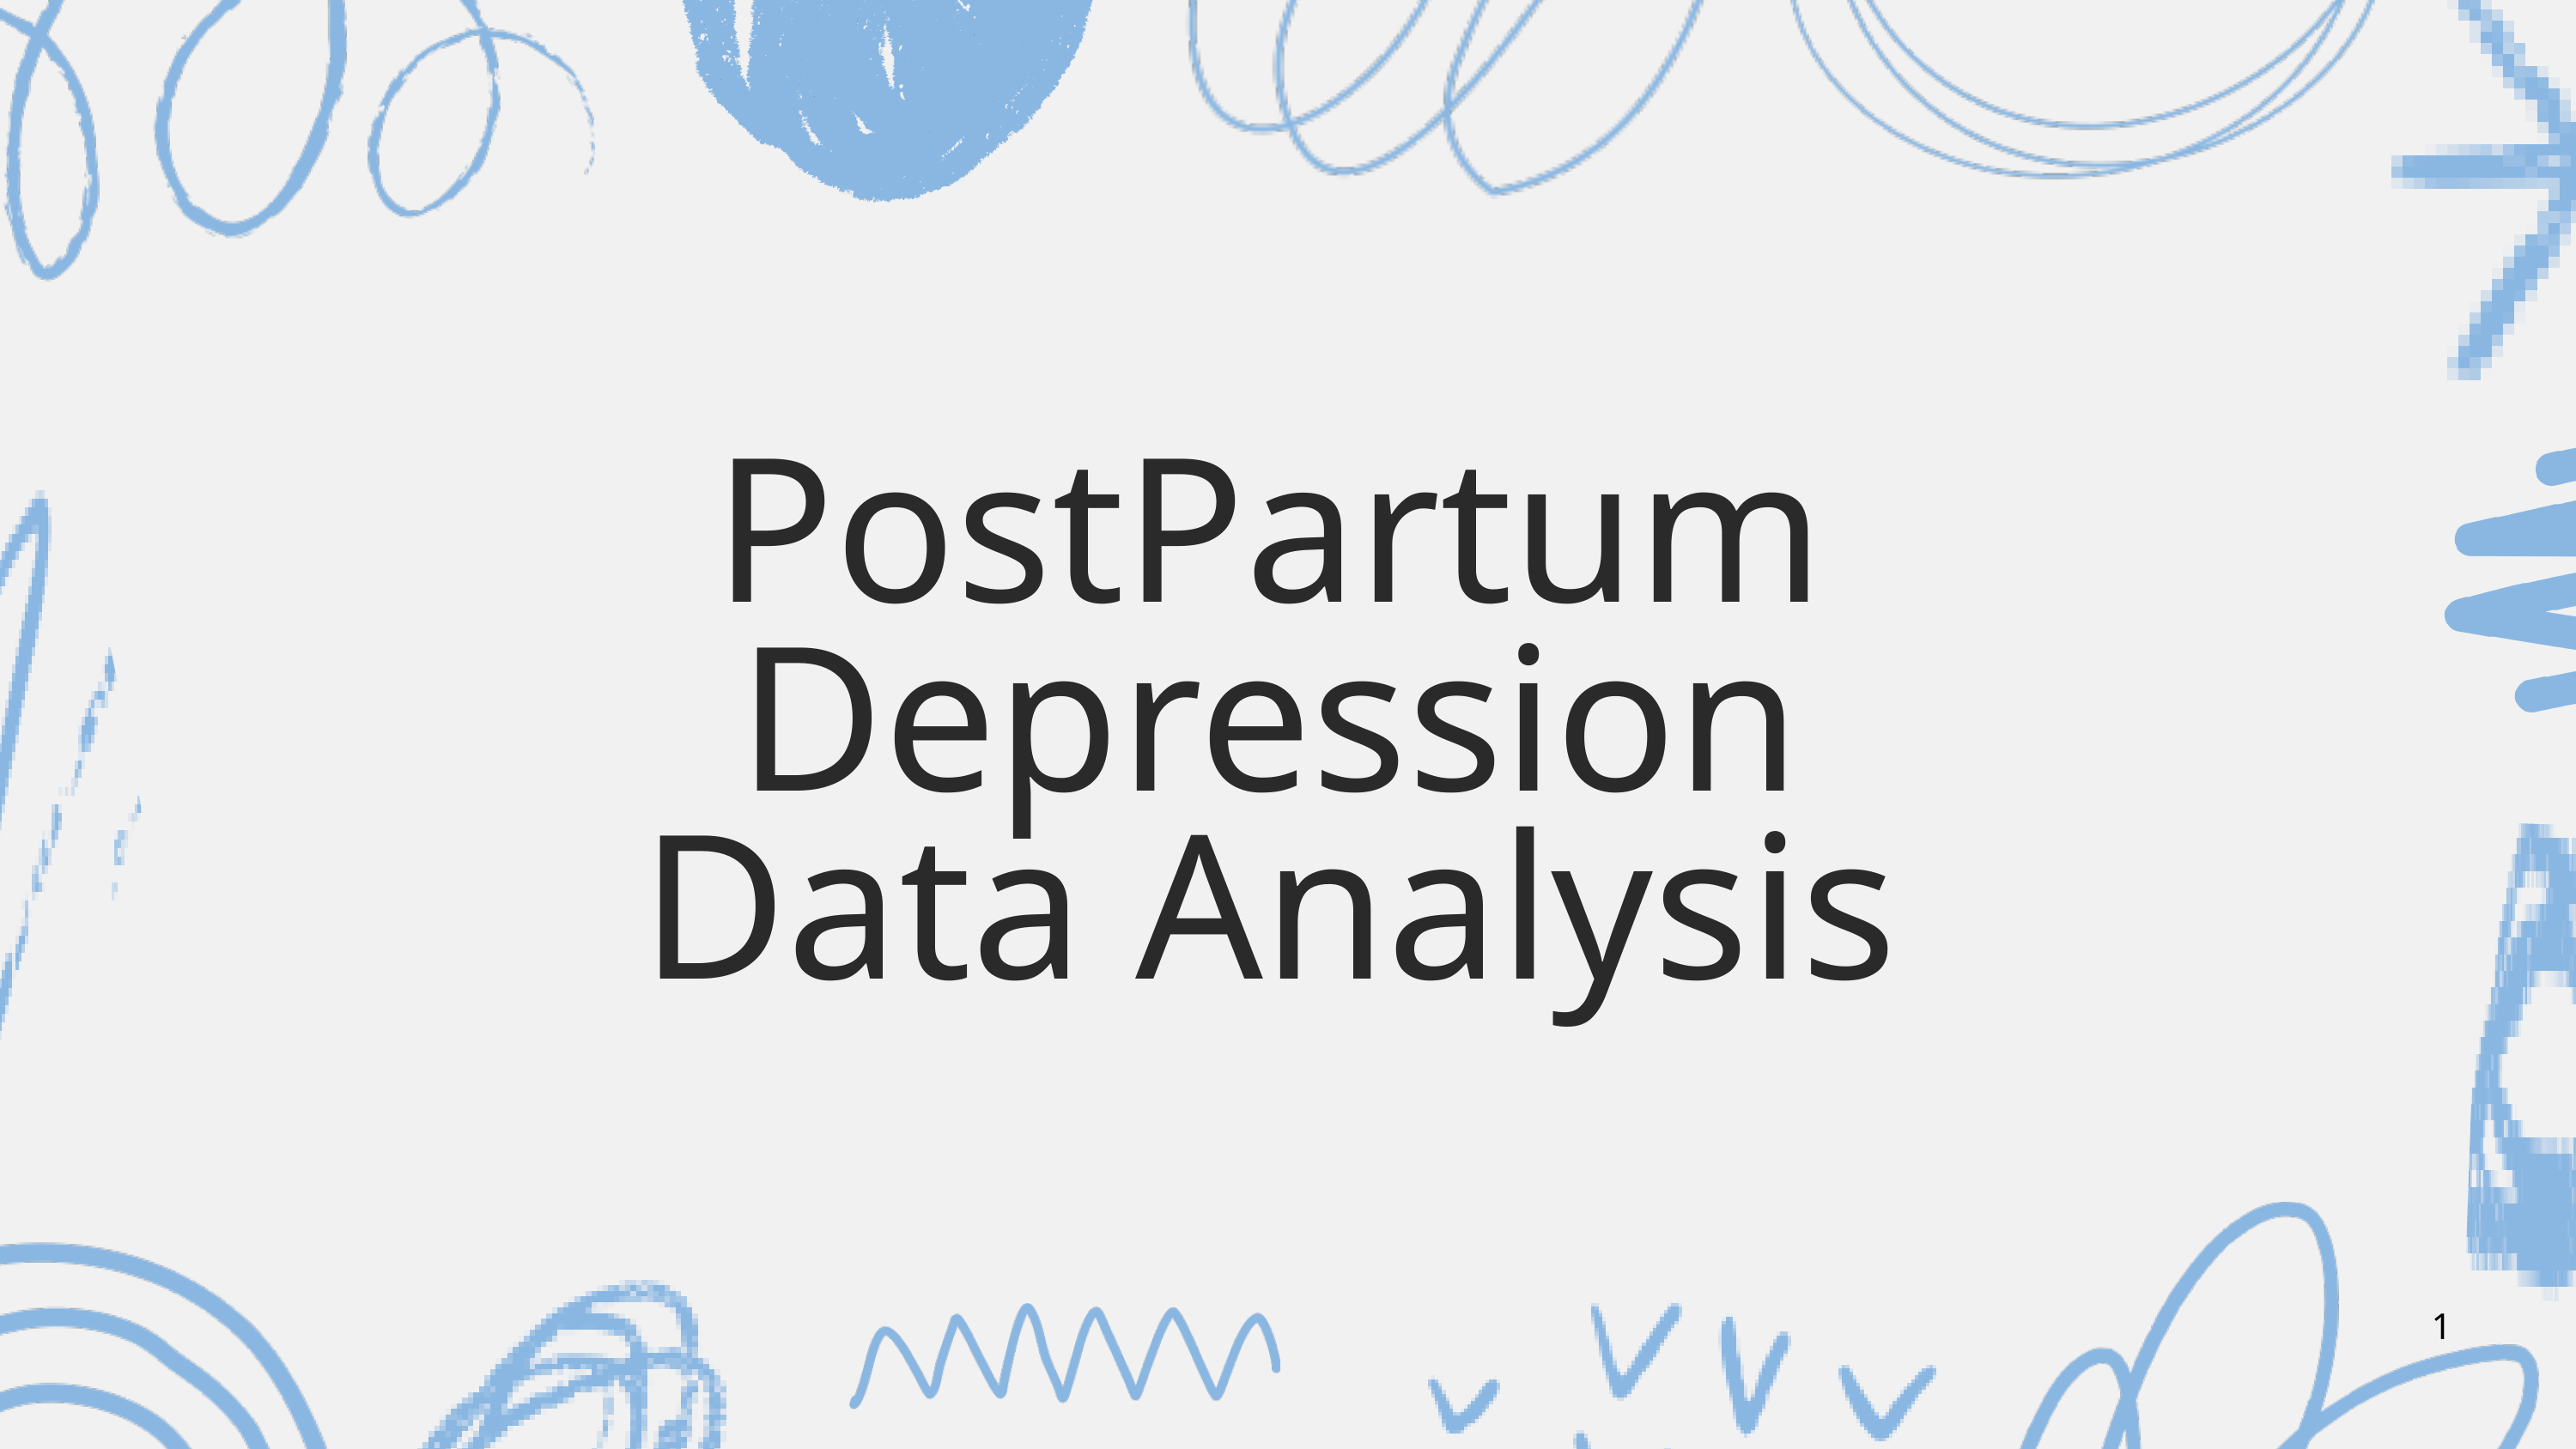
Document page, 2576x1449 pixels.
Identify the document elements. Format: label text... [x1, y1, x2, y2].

text_box [2431, 380, 2576, 822]
text_box PostPartum Depression Data Analysis [361, 453, 2177, 1020]
text_box [702, 0, 1110, 203]
text_box [2391, 0, 2576, 380]
text_box [1818, 0, 2391, 183]
text_box [680, 0, 702, 183]
text_box [2002, 1202, 2576, 1449]
text_box [1110, 0, 1818, 200]
text_box [2464, 822, 2576, 1302]
text_box [1428, 1303, 2002, 1449]
text_box [849, 1303, 1281, 1410]
text_box 1 [2431, 1296, 2452, 1348]
text_box [0, 1213, 362, 1449]
text_box [361, 1280, 726, 1449]
text_box [0, 333, 181, 1046]
text_box [0, 0, 596, 282]
